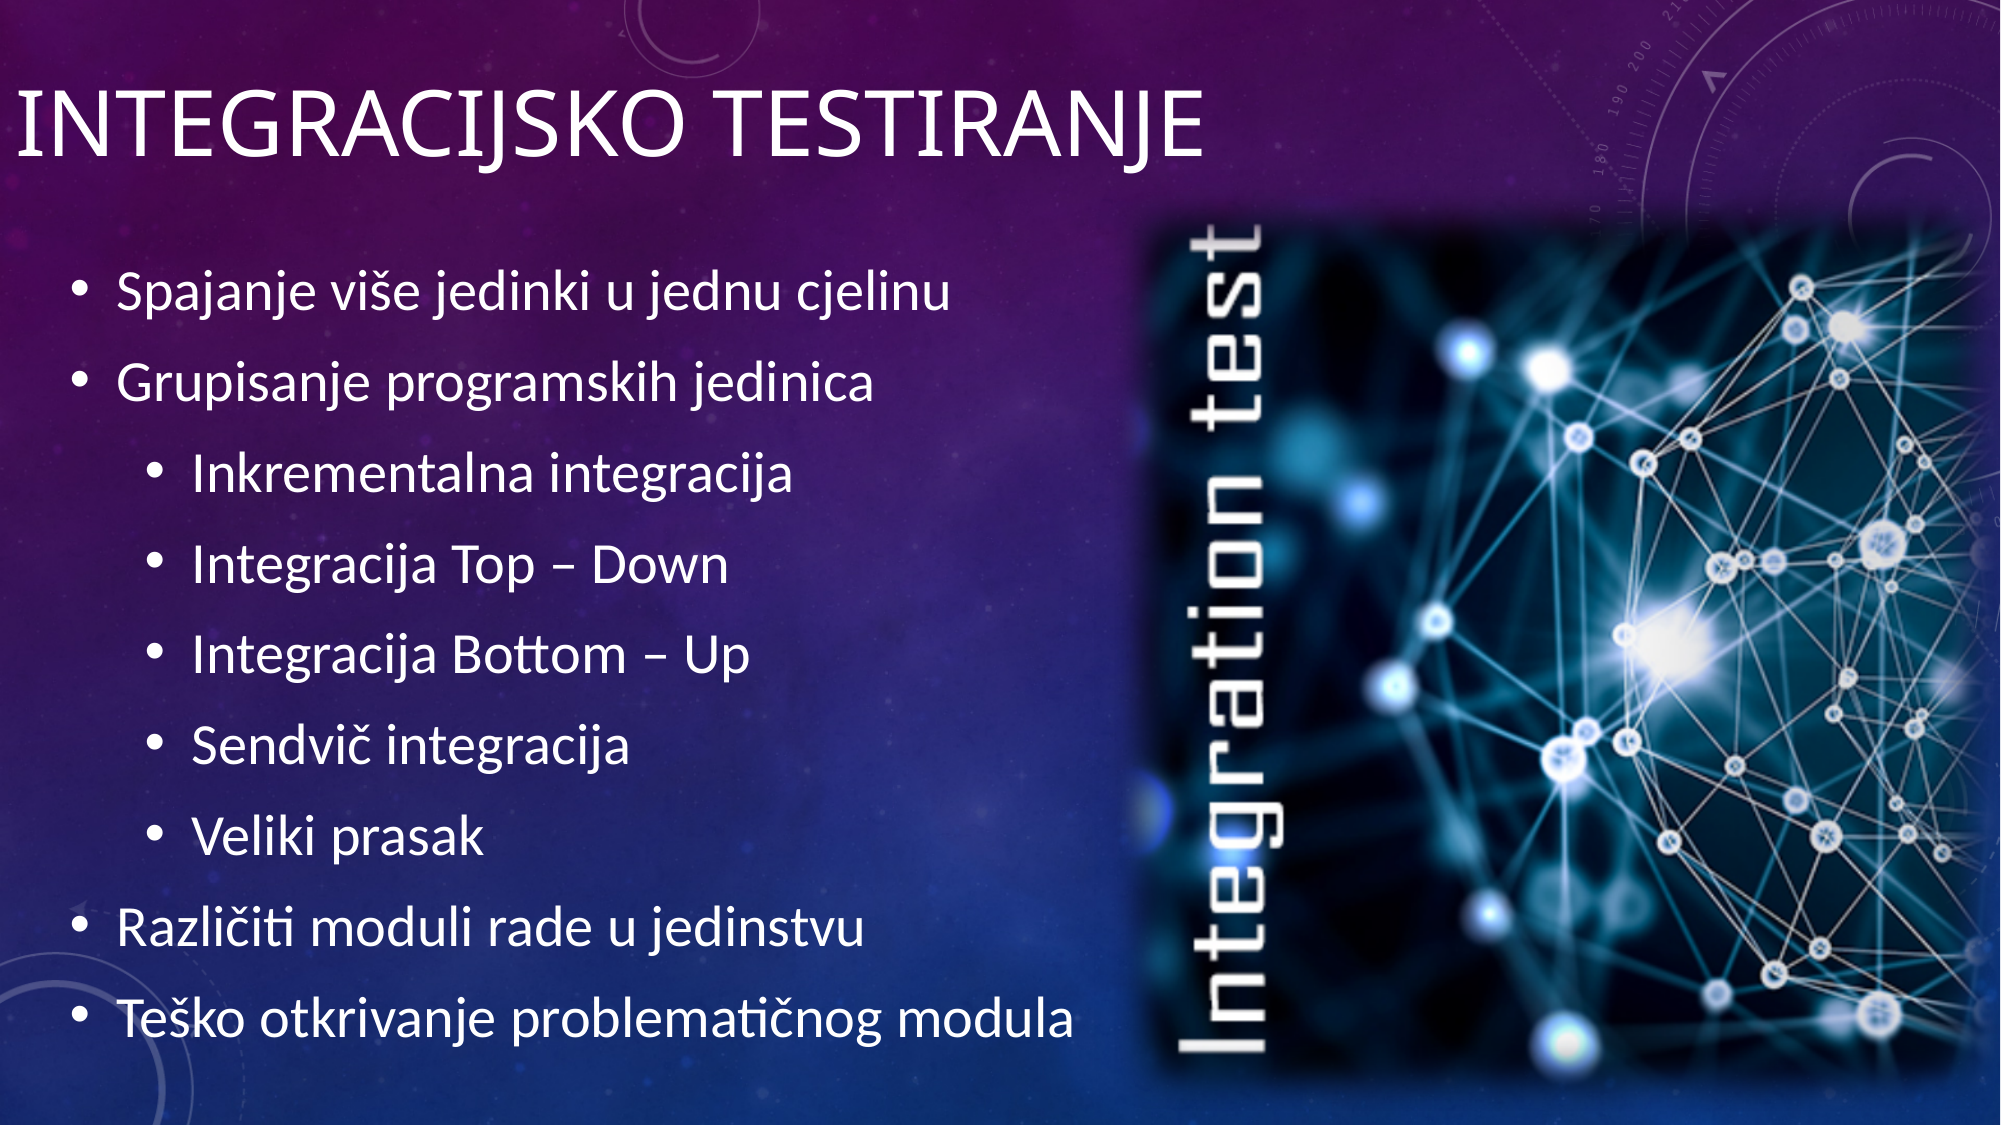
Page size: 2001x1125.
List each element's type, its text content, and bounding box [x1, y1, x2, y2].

title Integracijsko testiranje [0, 0, 1662, 239]
picture [0, 0, 2001, 1125]
list Spajanje više jedinki u jednu cjelinu Grupisanje programskih jedinica Inkrementalna integracija Integracija Top – Down Integracija Bottom – Up Sendvič integracija Veliki prasak Različiti moduli rade u jedinstvu Teško otkrivanje problematičnog modula [54, 351, 1107, 950]
